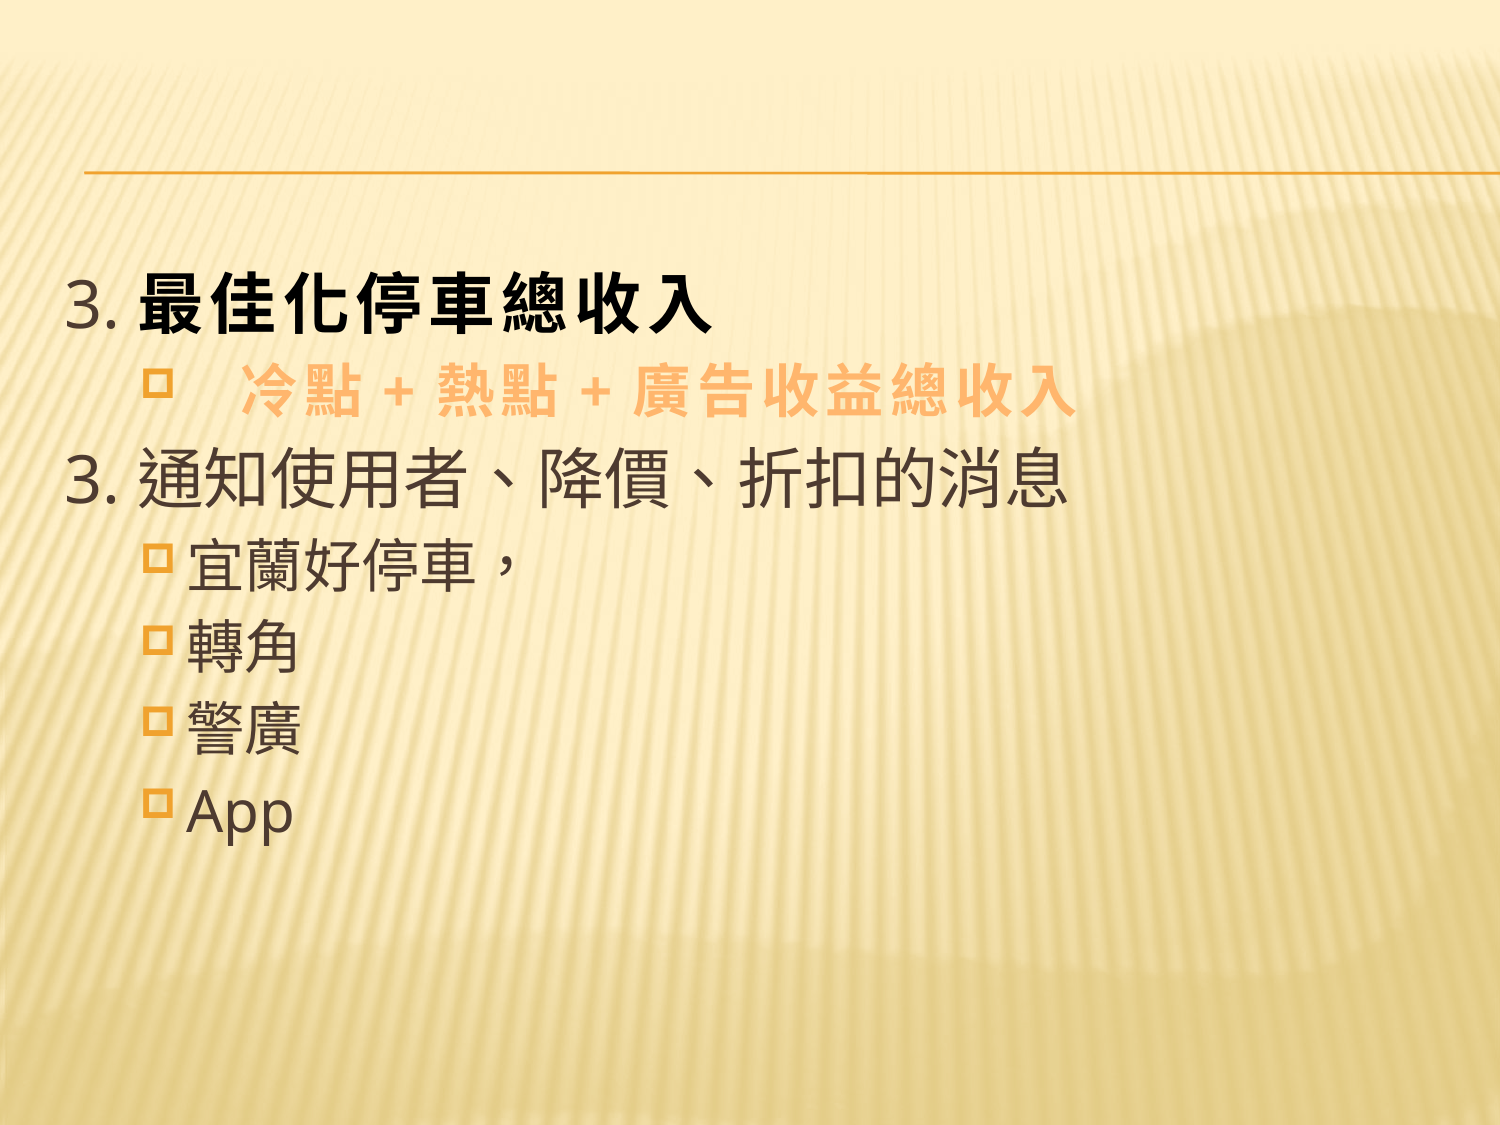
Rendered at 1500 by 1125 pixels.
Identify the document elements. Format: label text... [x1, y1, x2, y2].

list 3.最佳化停車總收入 冷點+熱點+廣告收益總收入 3.通知使用者、降價、折扣的消息 宜蘭好停車， 轉角 警廣 App [50, 254, 1475, 998]
